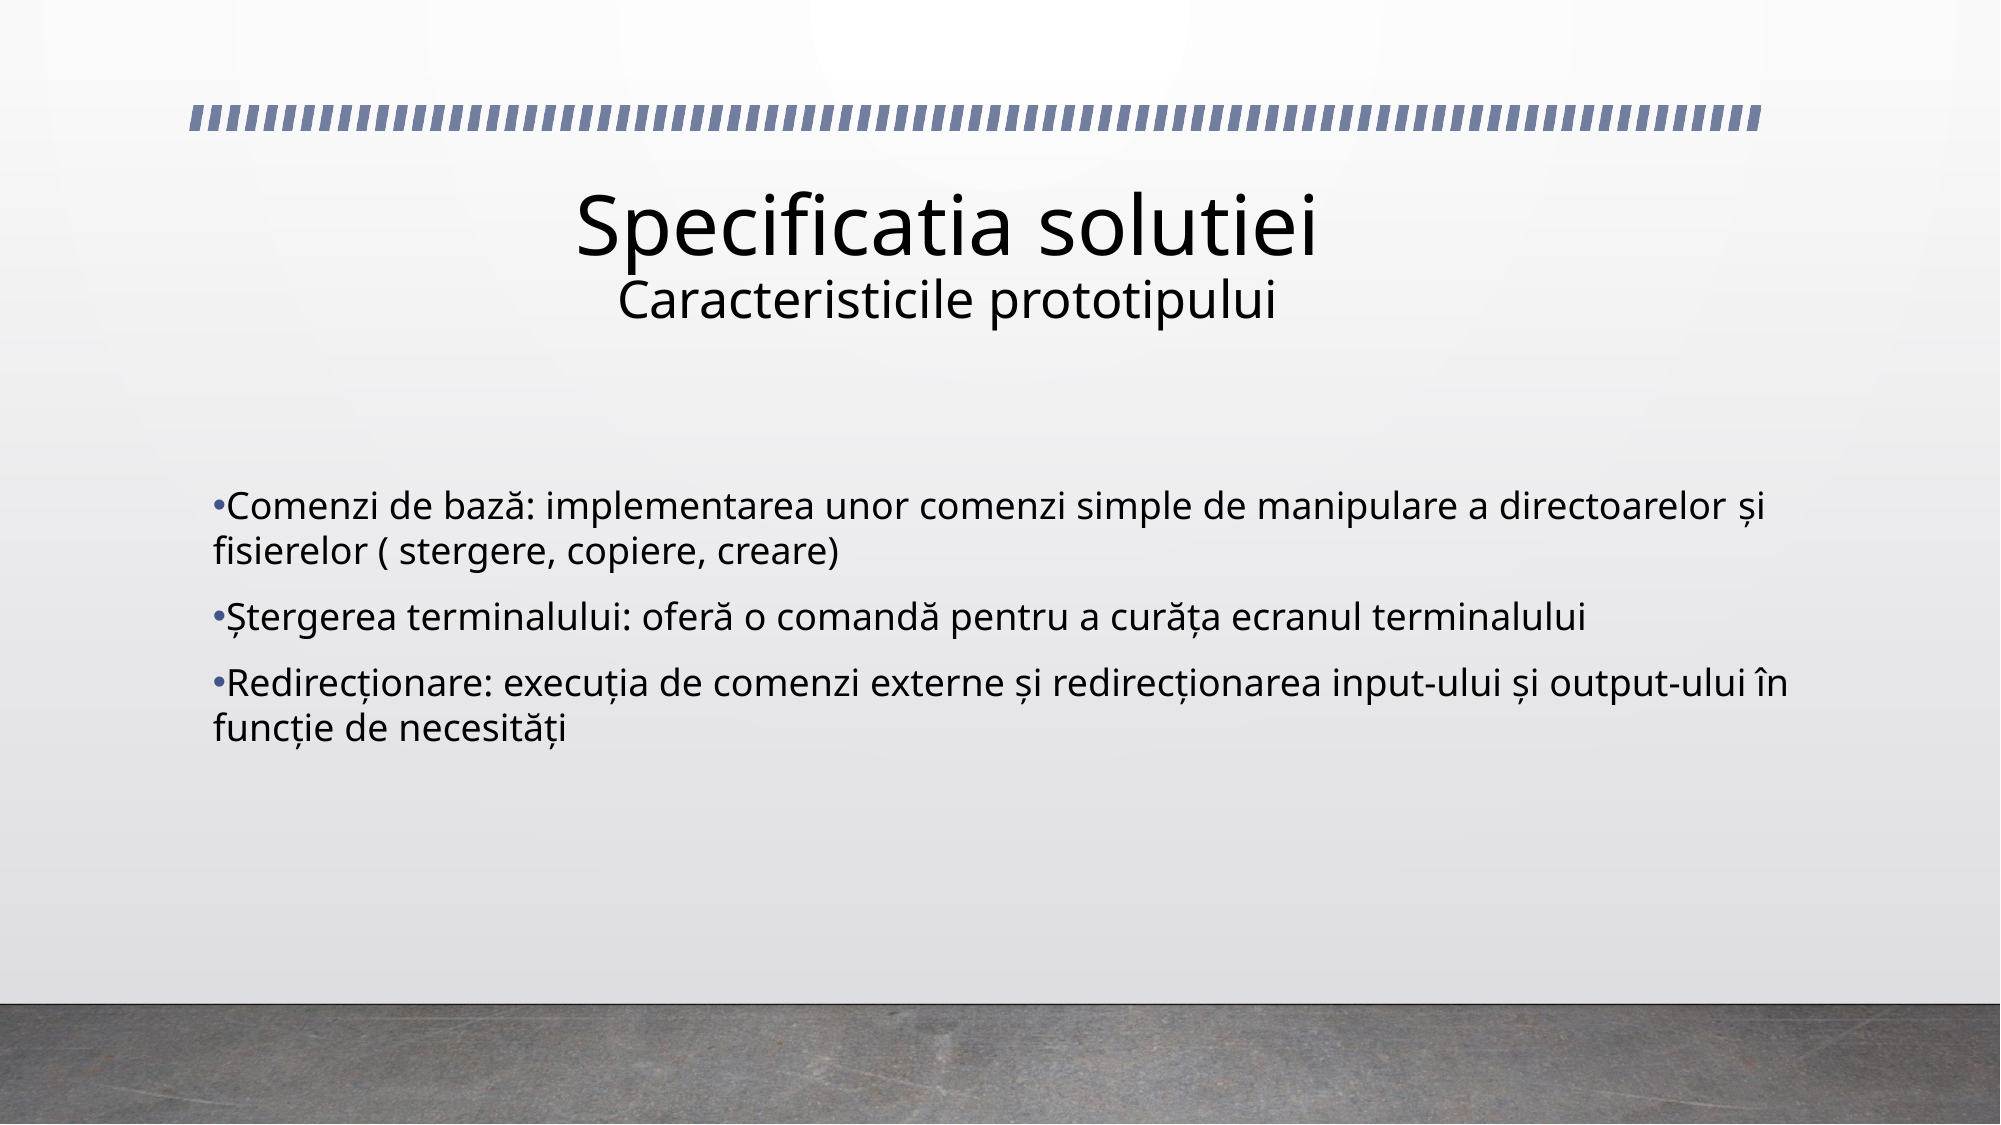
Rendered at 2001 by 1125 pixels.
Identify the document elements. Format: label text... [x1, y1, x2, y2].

list Comenzi de bază: implementarea unor comenzi simple de manipulare a directoarelor și fisierelor ( stergere, copiere, creare) Ștergerea terminalului: oferă o comandă pentru a curăța ecranul terminalului Redirecționare: execuția de comenzi externe și redirecționarea input-ului și output-ului în funcție de necesități [160, 474, 1823, 1025]
title Specificatia solutiei Caracteristicile prototipului [160, 176, 1736, 315]
picture [0, 1004, 2000, 1124]
